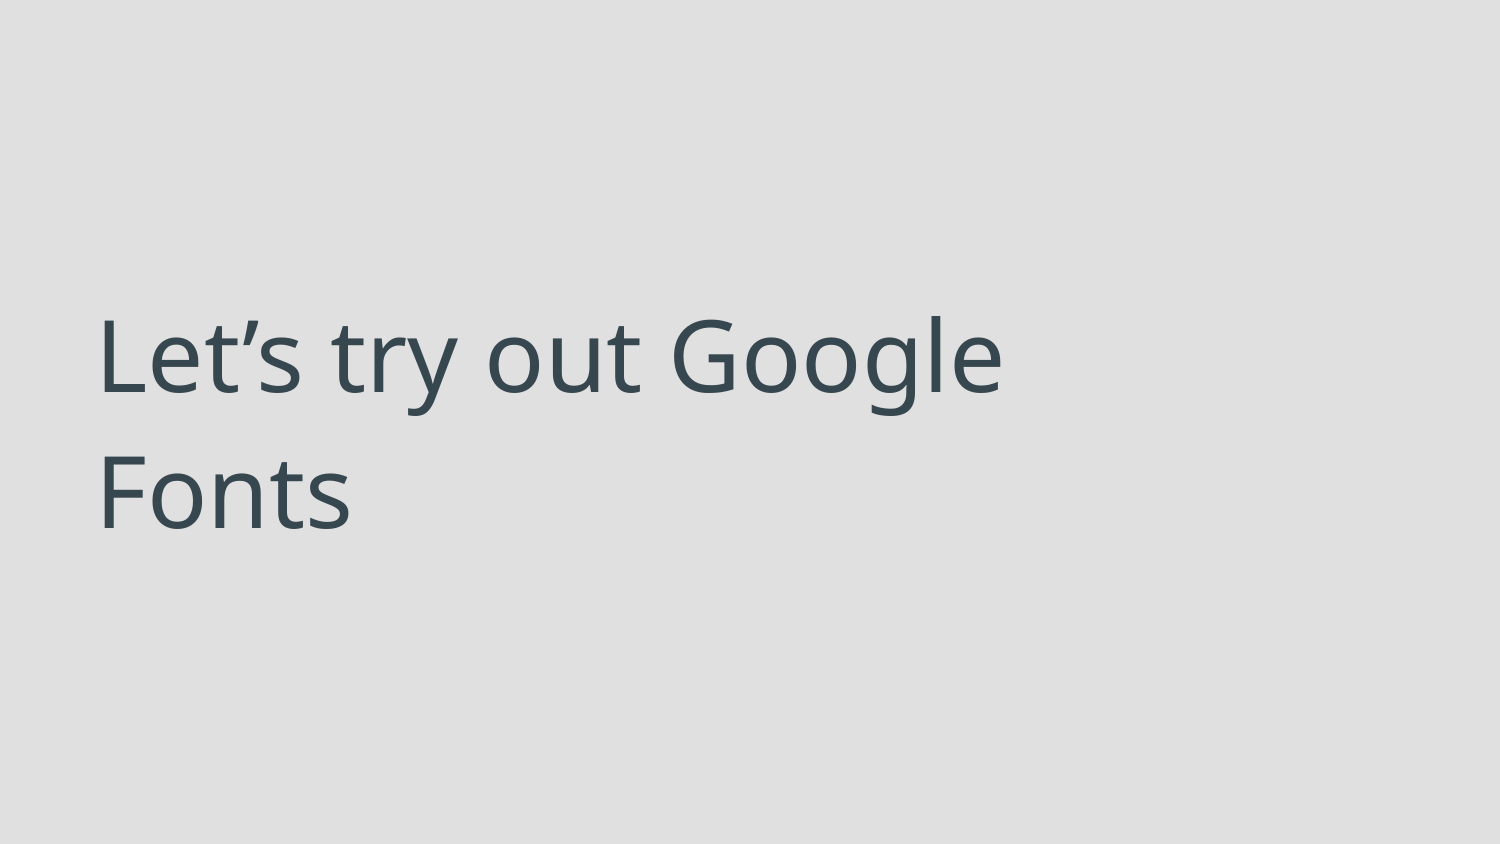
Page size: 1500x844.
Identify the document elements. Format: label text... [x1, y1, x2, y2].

title Let’s try out Google Fonts [80, 86, 1102, 758]
